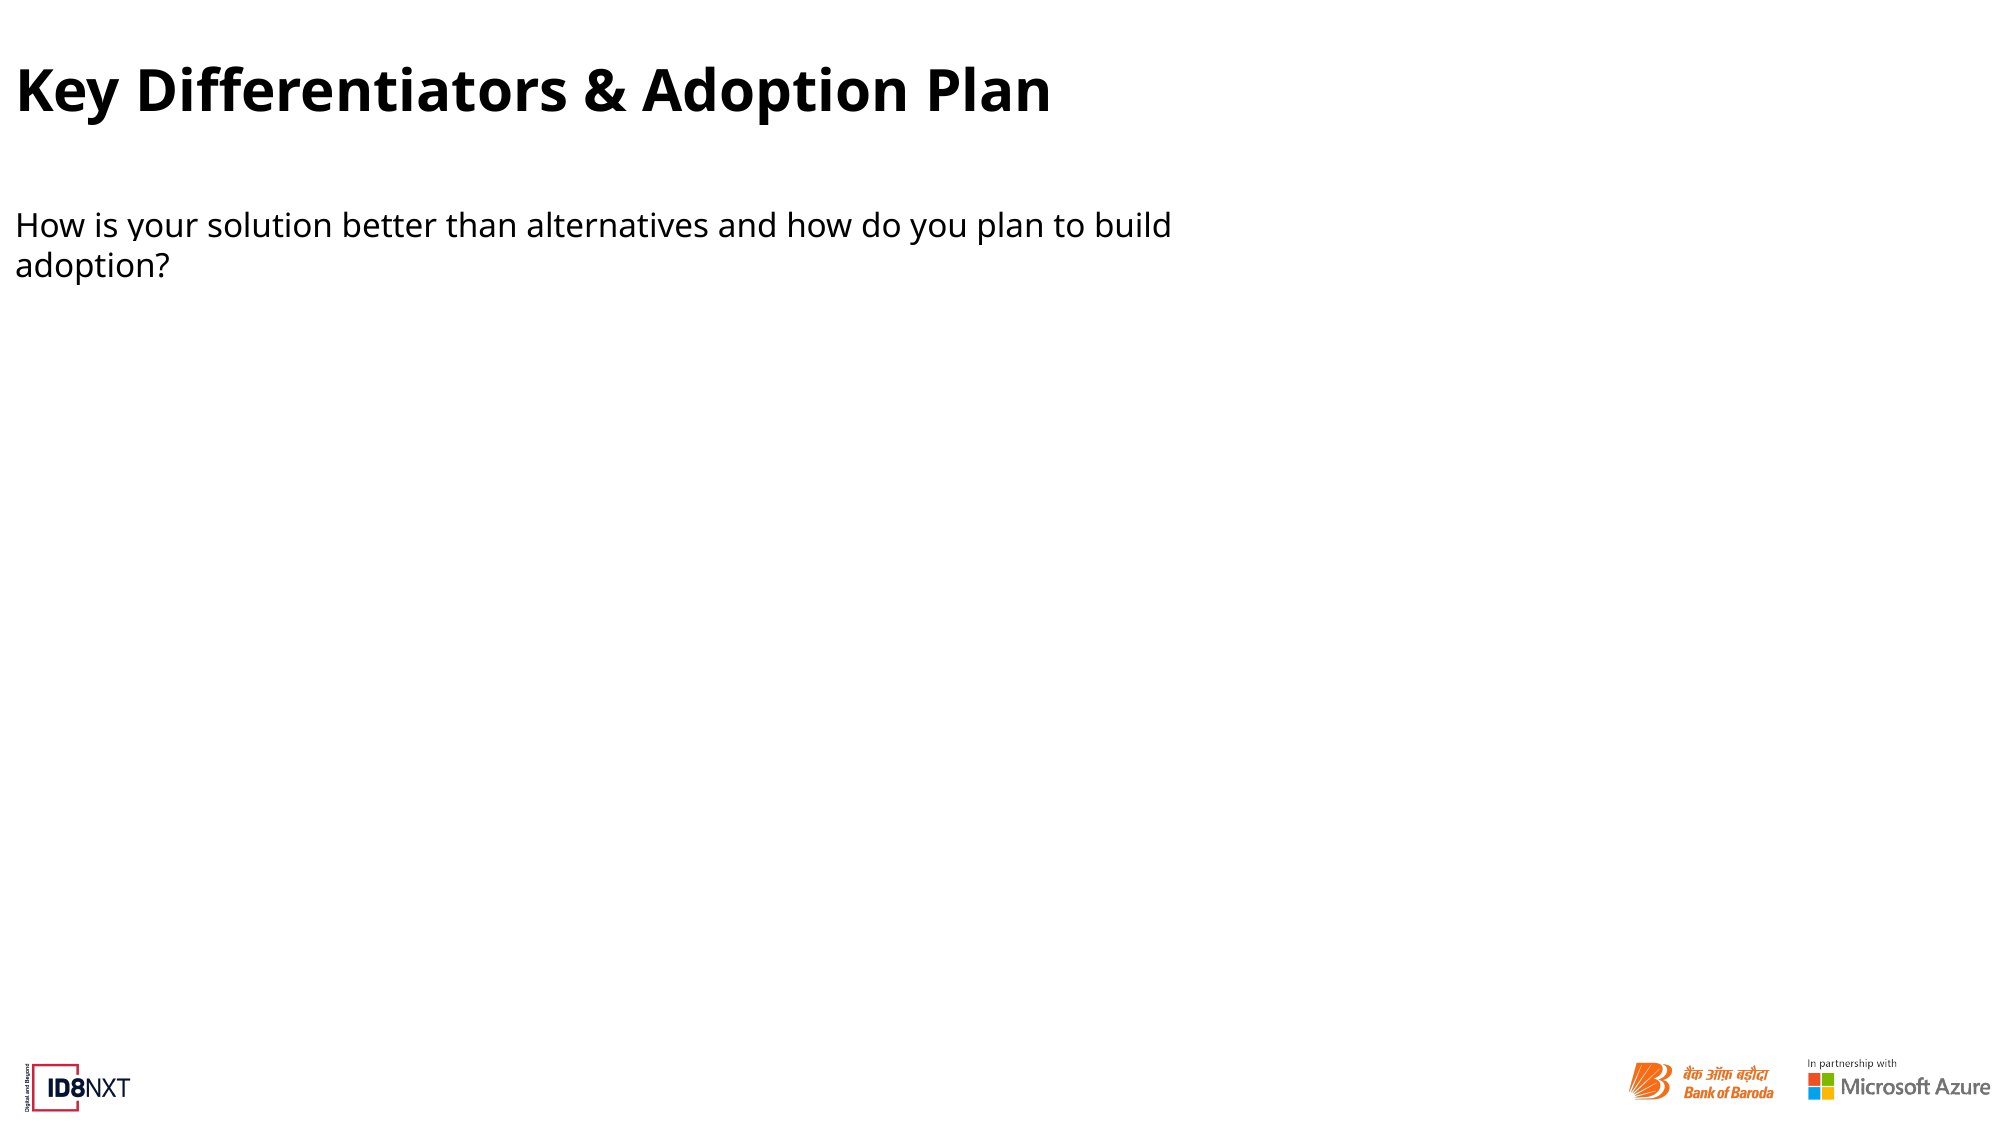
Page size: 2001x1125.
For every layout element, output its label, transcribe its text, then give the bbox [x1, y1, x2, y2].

text_box How is your solution better than alternatives and how do you plan to build adoption? [0, 188, 1352, 749]
picture [1806, 1057, 1992, 1102]
title Key Differentiators & Adoption Plan [0, 37, 1440, 133]
picture [1628, 1041, 1776, 1125]
picture [17, 1052, 138, 1123]
